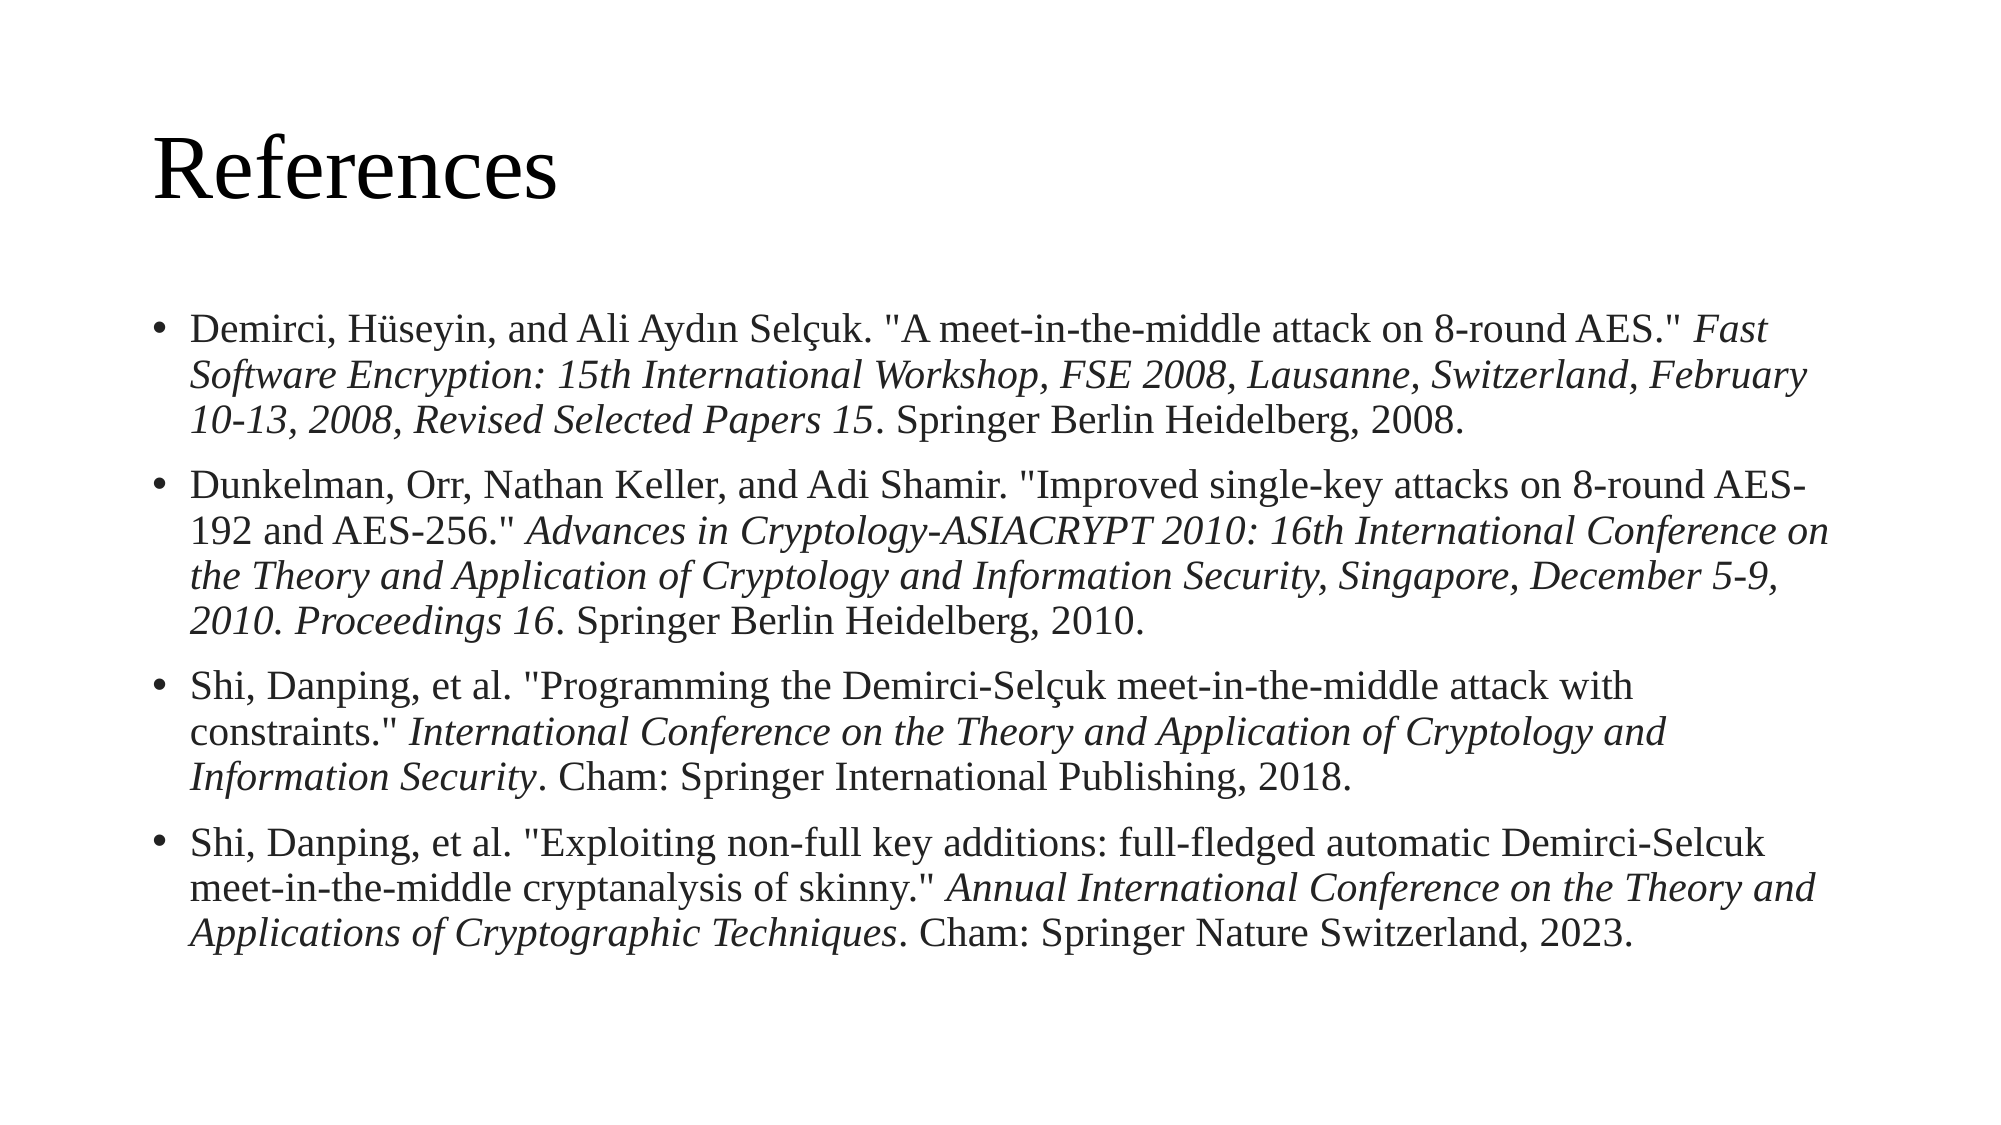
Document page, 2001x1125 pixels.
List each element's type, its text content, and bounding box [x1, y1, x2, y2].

title References [137, 59, 1863, 278]
list Demirci, Hüseyin, and Ali Aydın Selçuk. "A meet-in-the-middle attack on 8-round AES." Fast Software Encryption: 15th International Workshop, FSE 2008, Lausanne, Switzerland, February 10-13, 2008, Revised Selected Papers 15. Springer Berlin Heidelberg, 2008. Dunkelman, Orr, Nathan Keller, and Adi Shamir. "Improved single-key attacks on 8-round AES-192 and AES-256." Advances in Cryptology-ASIACRYPT 2010: 16th International Conference on the Theory and Application of Cryptology and Information Security, Singapore, December 5-9, 2010. Proceedings 16. Springer Berlin Heidelberg, 2010. Shi, Danping, et al. "Programming the Demirci-Selçuk meet-in-the-middle attack with constraints." International Conference on the Theory and Application of Cryptology and Information Security. Cham: Springer International Publishing, 2018. Shi, Danping, et al. "Exploiting non-full key additions: full-fledged automatic Demirci-Selcuk meet-in-the-middle cryptanalysis of skinny." Annual International Conference on the Theory and Applications of Cryptographic Techniques. Cham: Springer Nature Switzerland, 2023. [137, 299, 1863, 1014]
